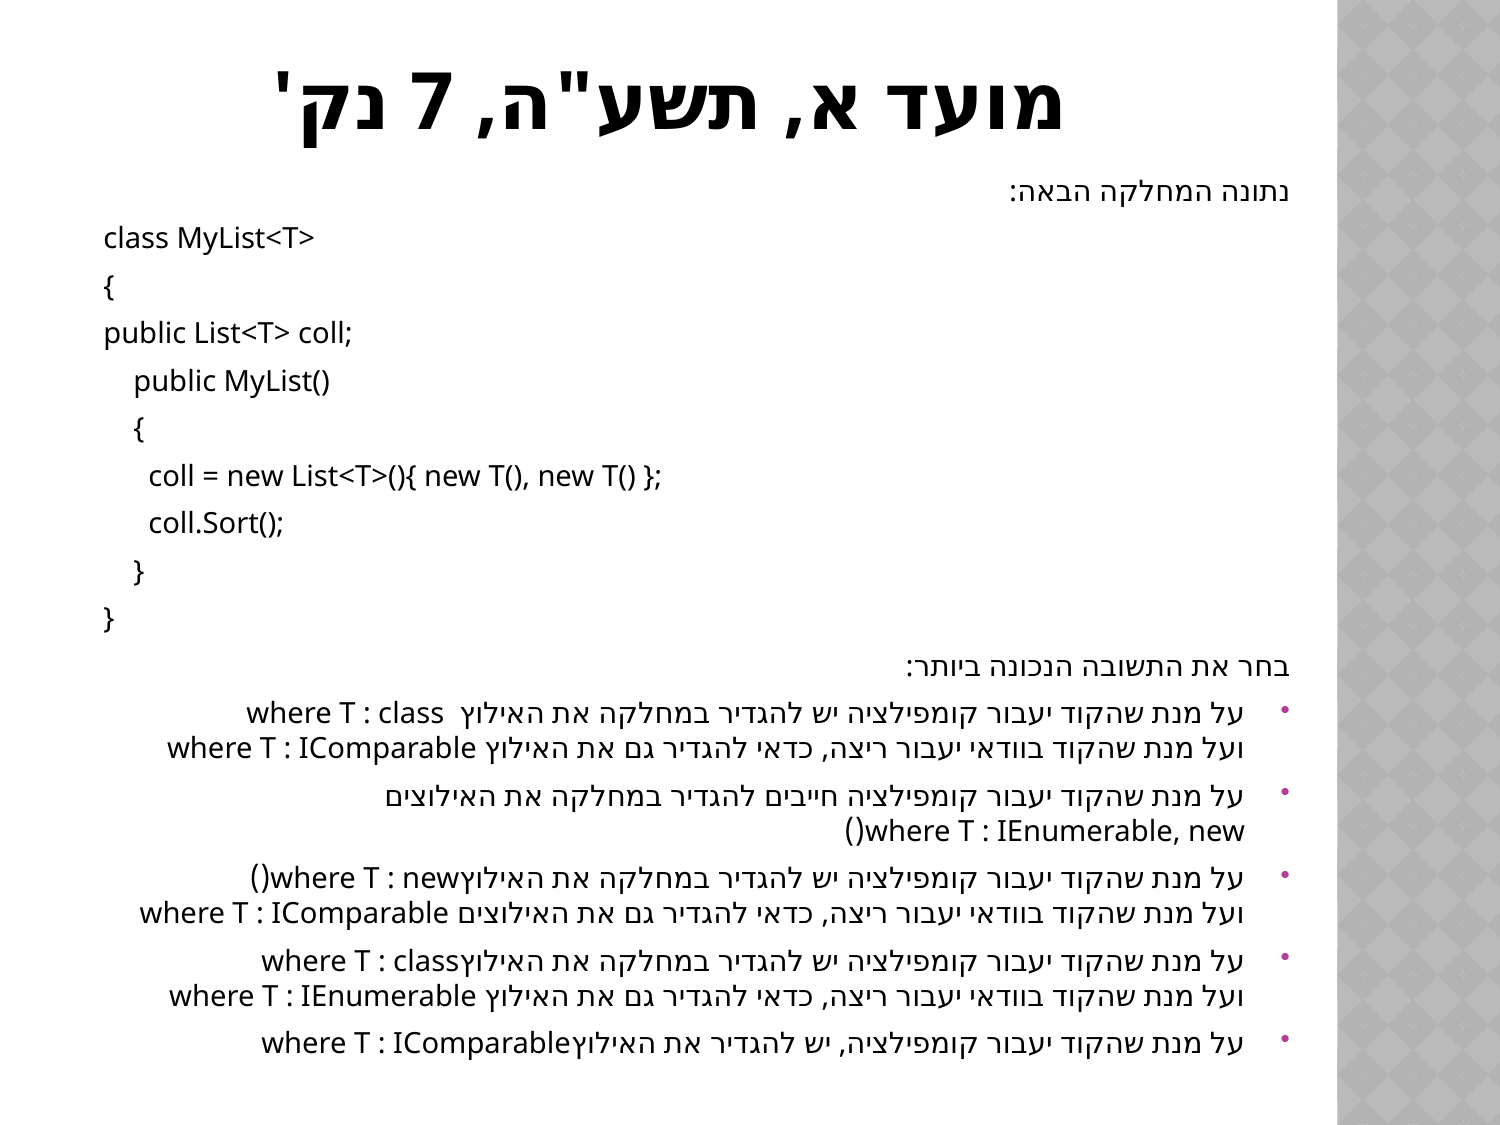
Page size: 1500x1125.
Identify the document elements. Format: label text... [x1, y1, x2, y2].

list נתונה המחלקה הבאה: class MyList<T> { public List<T> coll; public MyList() { coll = new List<T>(){ new T(), new T() }; coll.Sort(); } } בחר את התשובה הנכונה ביותר: על מנת שהקוד יעבור קומפילציה יש להגדיר במחלקה את האילוץ where T : class ועל מנת שהקוד בוודאי יעבור ריצה, כדאי להגדיר גם את האילוץ where T : IComparable על מנת שהקוד יעבור קומפילציה חייבים להגדיר במחלקה את האילוצים where T : IEnumerable, new() על מנת שהקוד יעבור קומפילציה יש להגדיר במחלקה את האילוץwhere T : new() ועל מנת שהקוד בוודאי יעבור ריצה, כדאי להגדיר גם את האילוצים where T : IComparable על מנת שהקוד יעבור קומפילציה יש להגדיר במחלקה את האילוץwhere T : class ועל מנת שהקוד בוודאי יעבור ריצה, כדאי להגדיר גם את האילוץ where T : IEnumerable על מנת שהקוד יעבור קומפילציה, יש להגדיר את האילוץwhere T : IComparable [88, 164, 1306, 1106]
title מועד א, תשע"ה, 7 נק' [75, 42, 1263, 146]
